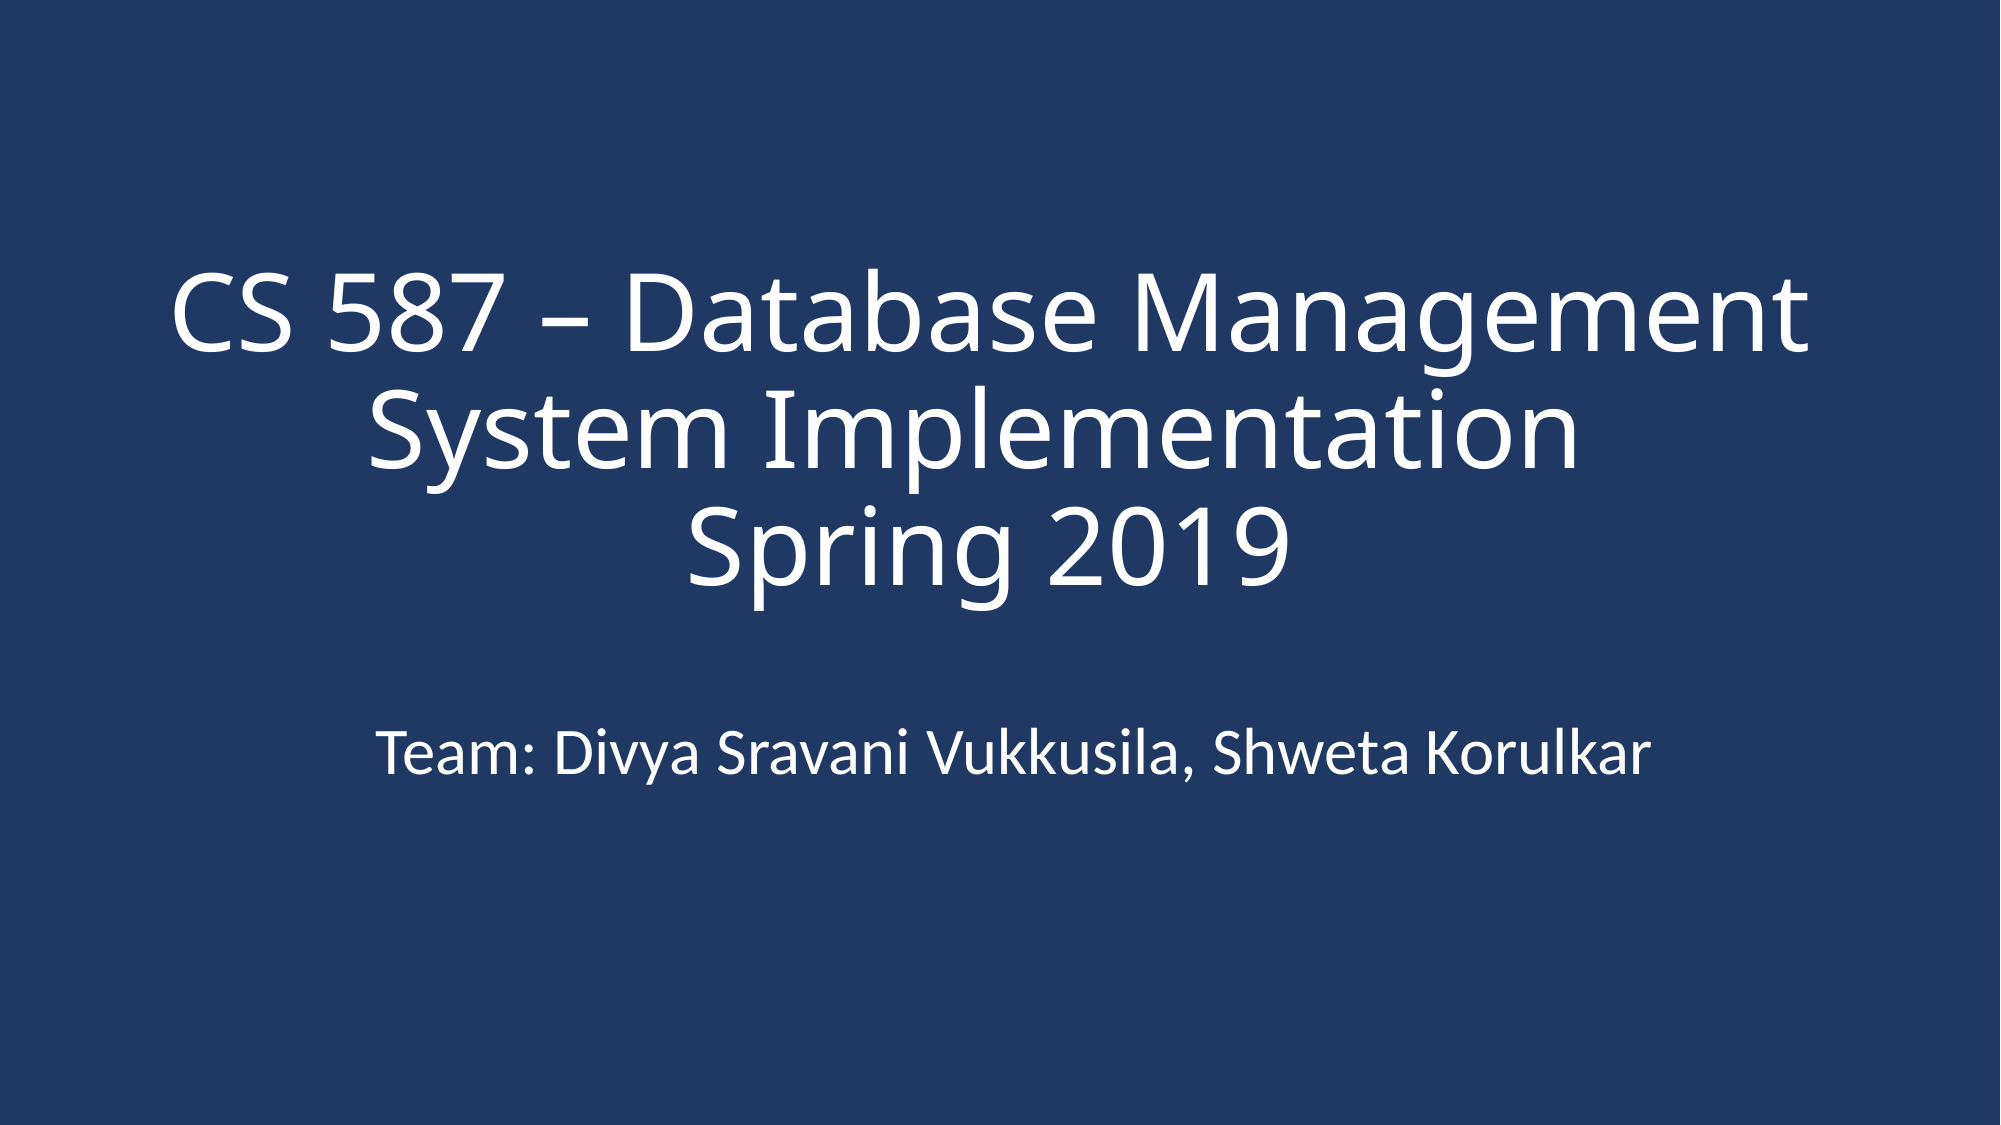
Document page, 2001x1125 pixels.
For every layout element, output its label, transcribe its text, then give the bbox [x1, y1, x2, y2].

title CS 587 – Database Management System Implementation Spring 2019 [127, 249, 1853, 618]
list Team: Divya Sravani Vukkusila, Shweta Korulkar [152, 709, 1878, 804]
